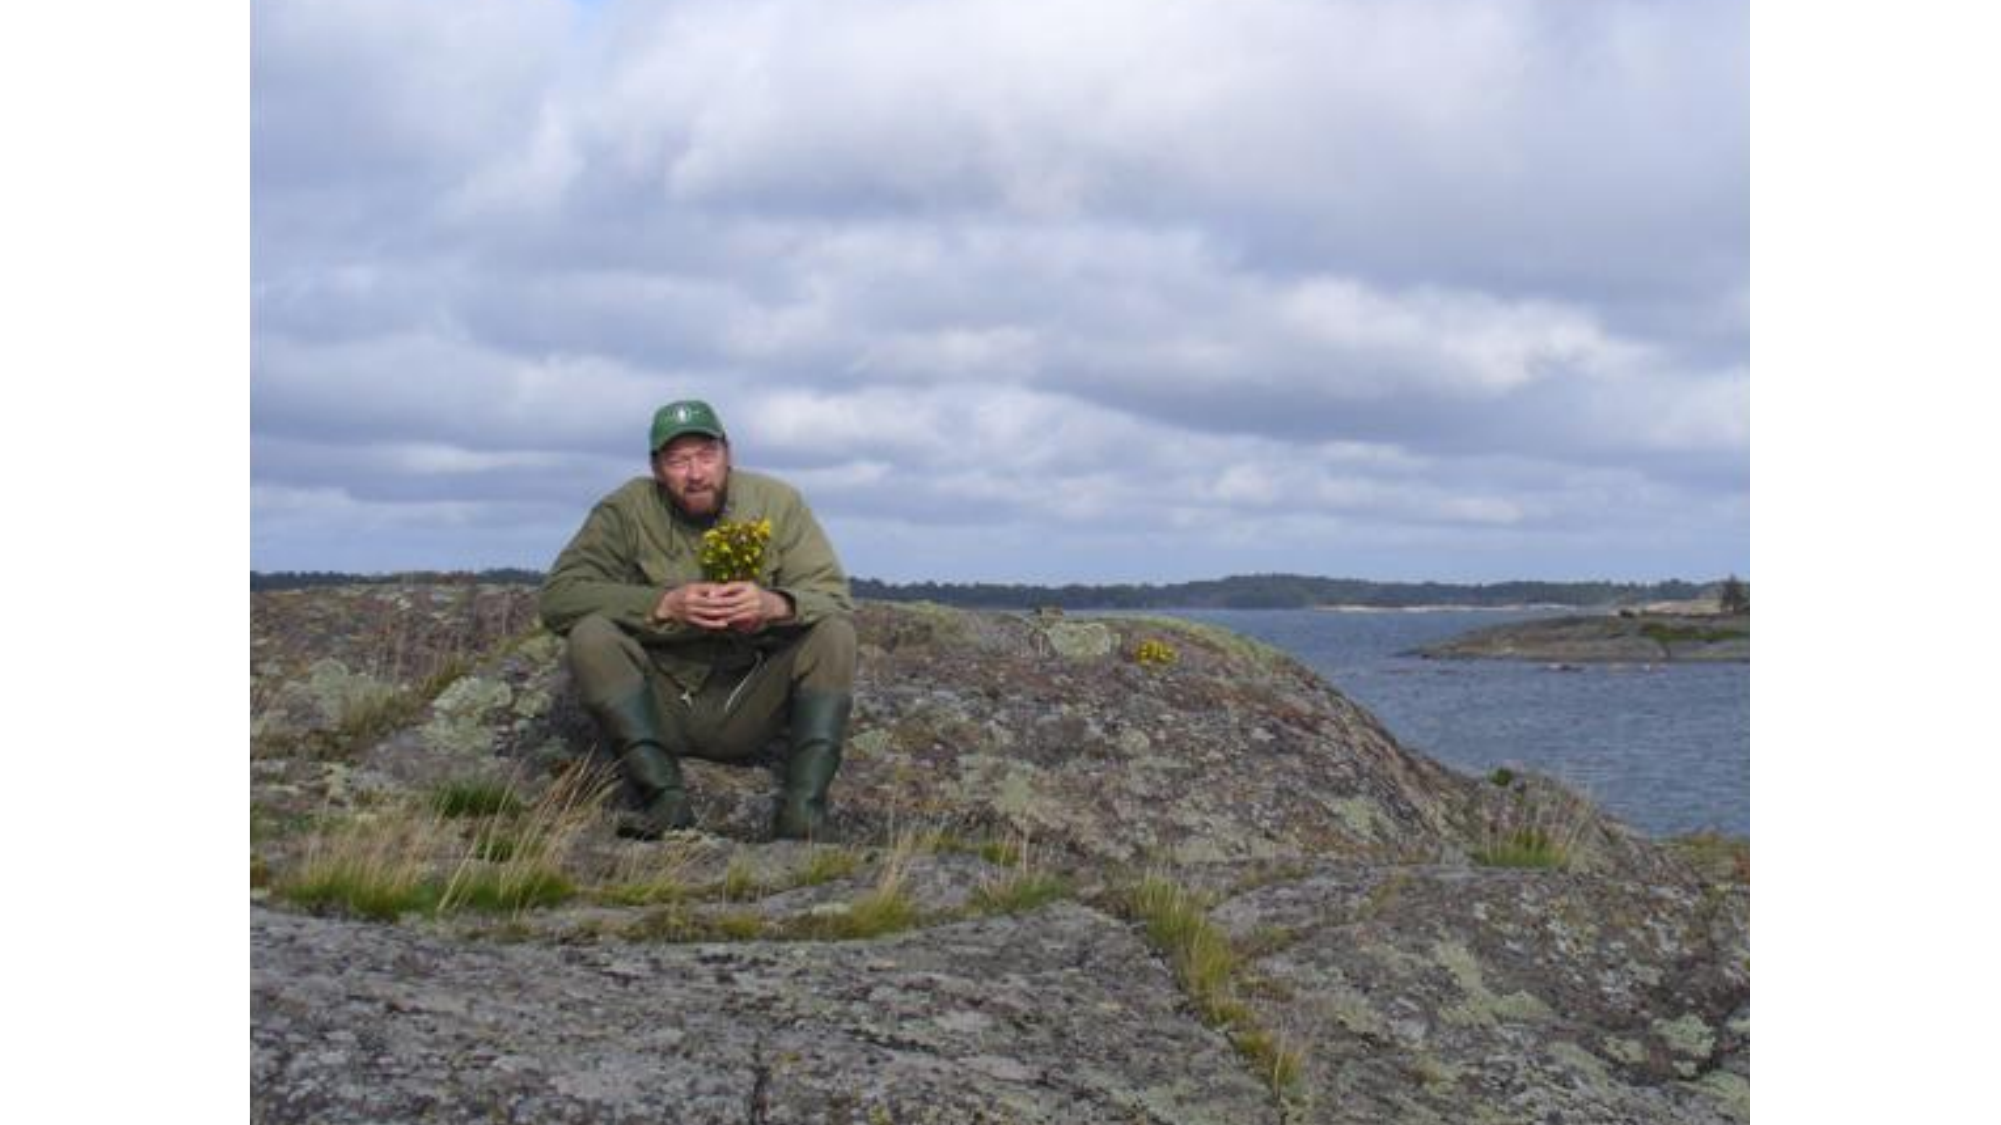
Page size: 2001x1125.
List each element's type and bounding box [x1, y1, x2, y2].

picture [249, 0, 1751, 1125]
